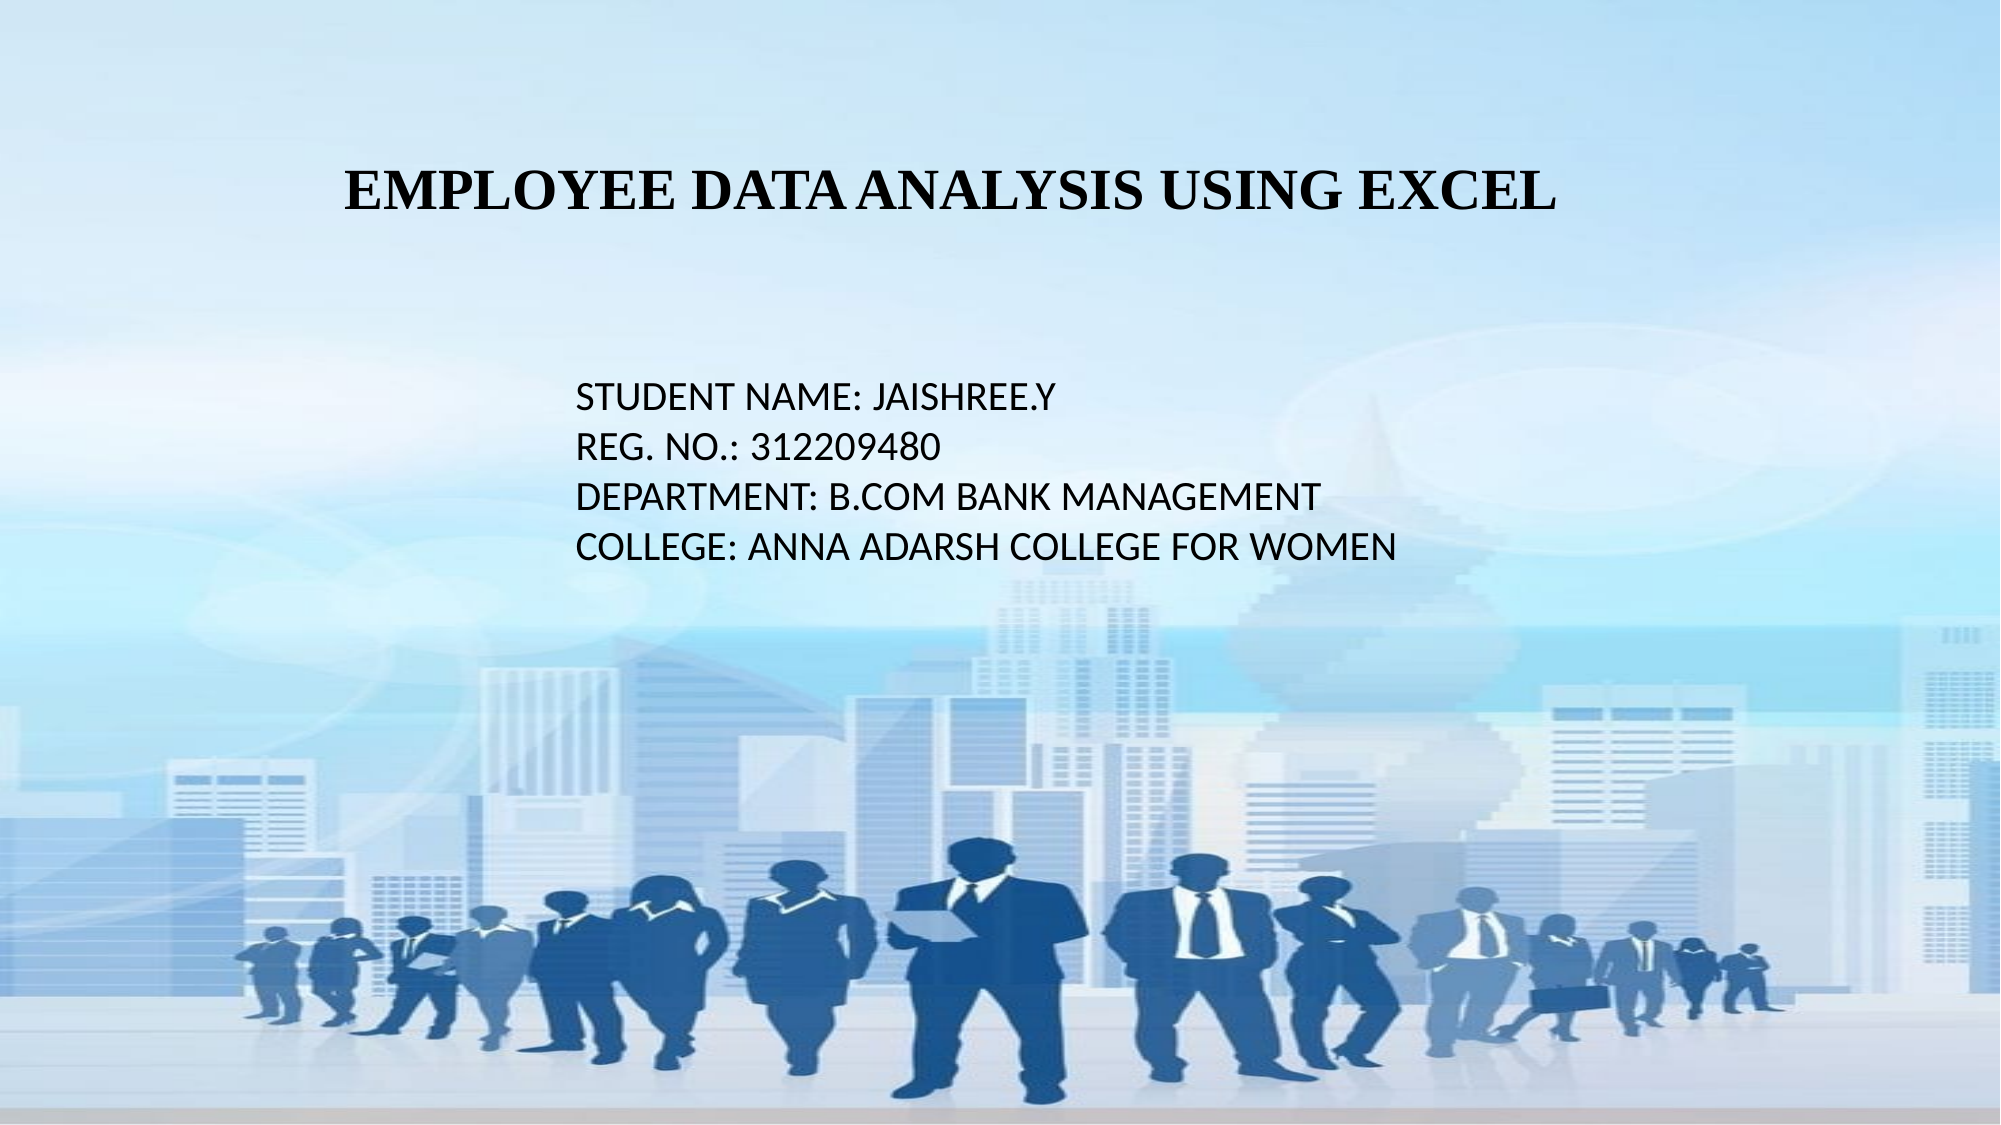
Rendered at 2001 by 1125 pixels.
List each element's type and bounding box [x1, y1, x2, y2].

list [0, 0, 2000, 1125]
